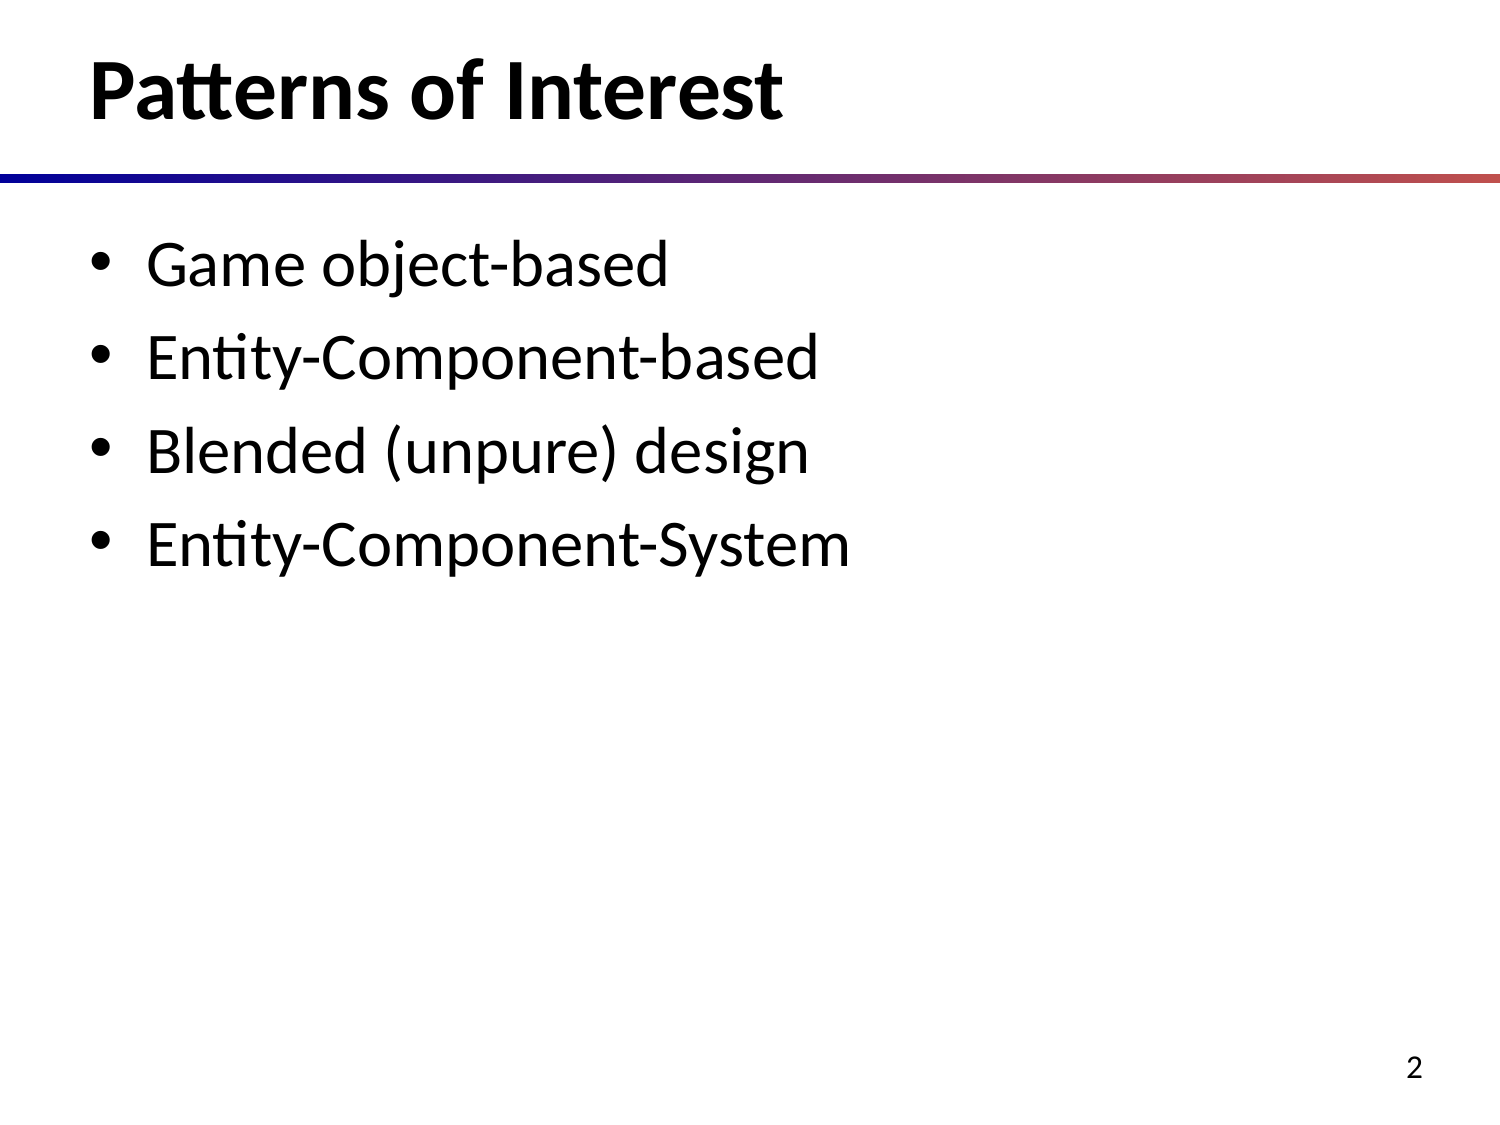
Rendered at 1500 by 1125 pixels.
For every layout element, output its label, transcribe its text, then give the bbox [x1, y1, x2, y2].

list Game object-based Entity-Component-based Blended (unpure) design Entity-Component-System [75, 212, 1425, 1025]
title Patterns of Interest [75, 24, 1438, 150]
